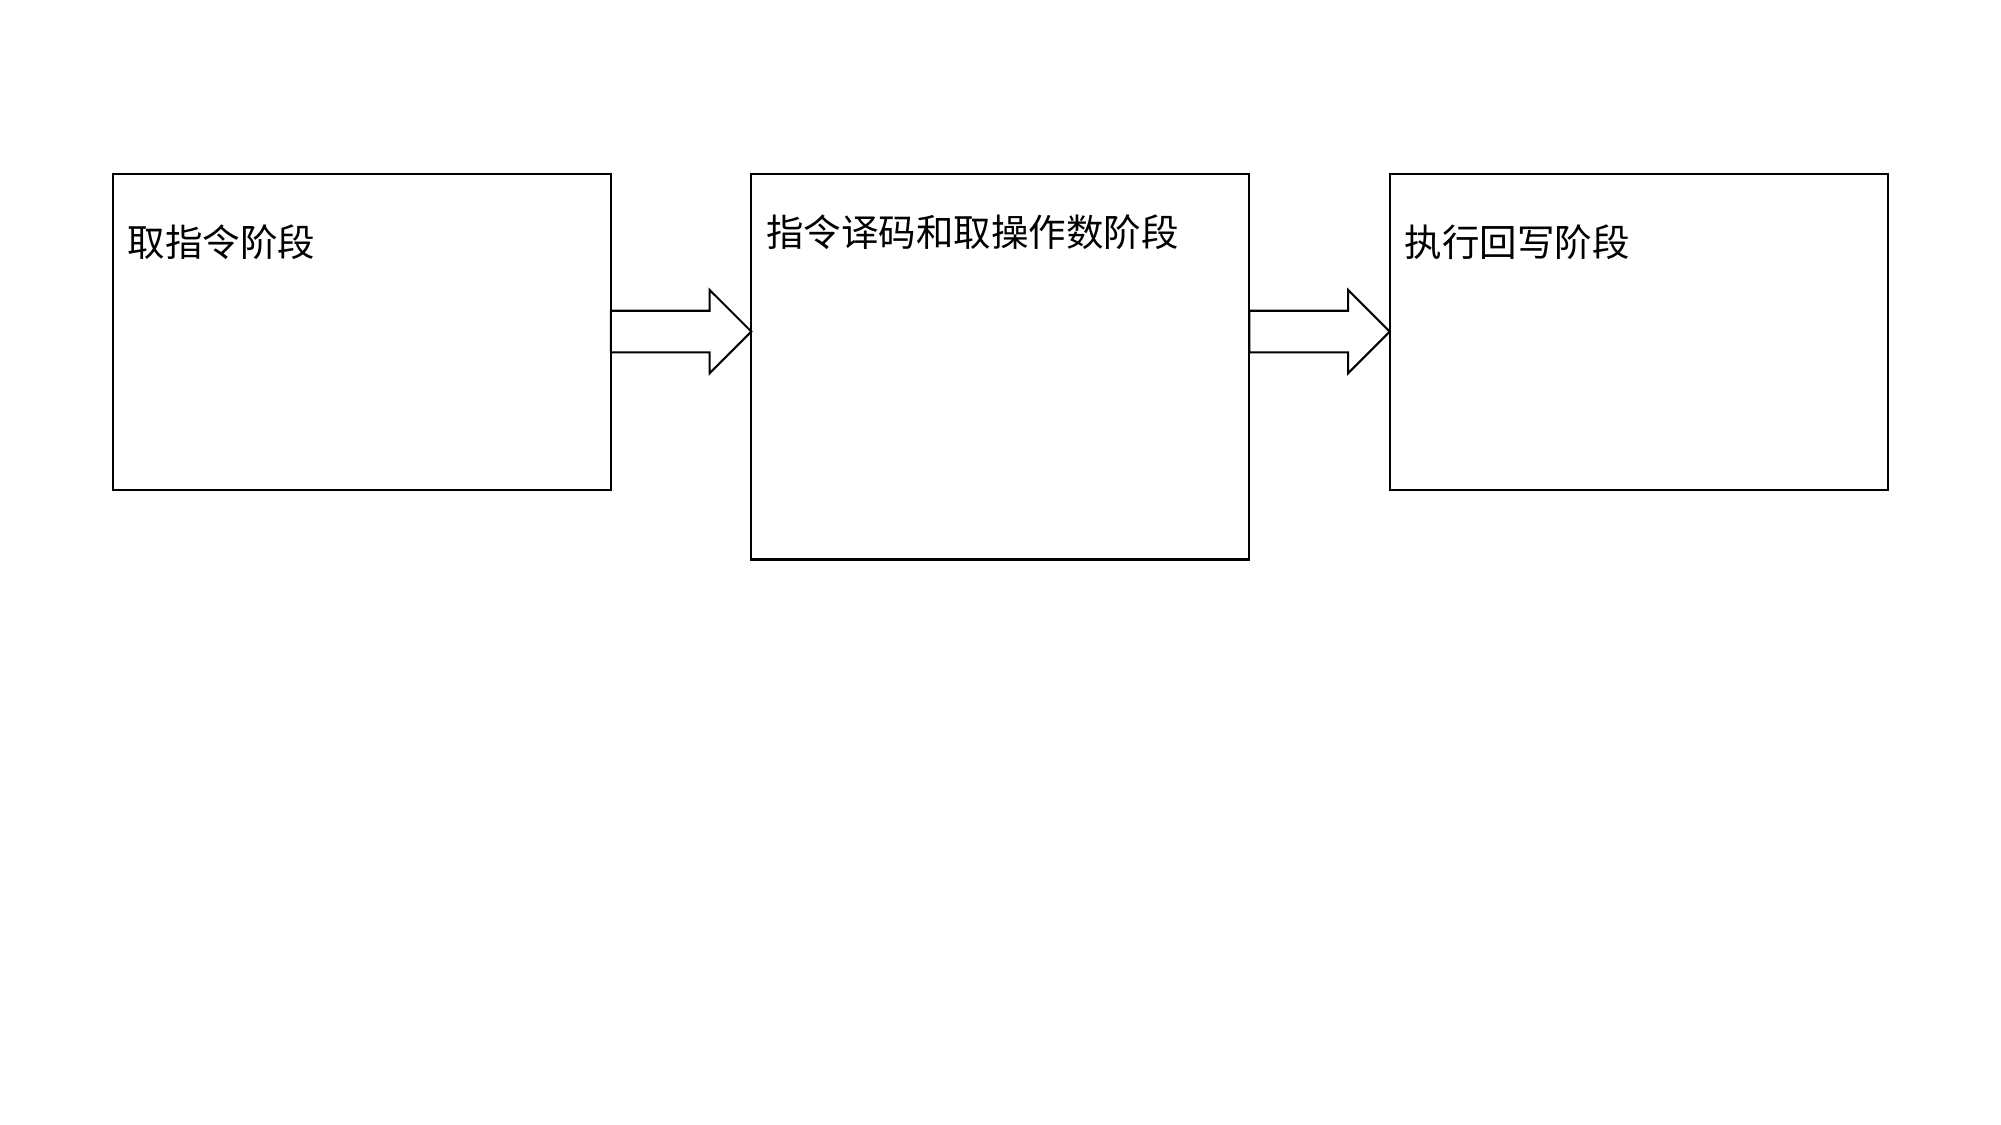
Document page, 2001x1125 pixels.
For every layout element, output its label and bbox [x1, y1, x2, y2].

text_box [609, 287, 753, 376]
text_box [1248, 287, 1392, 376]
